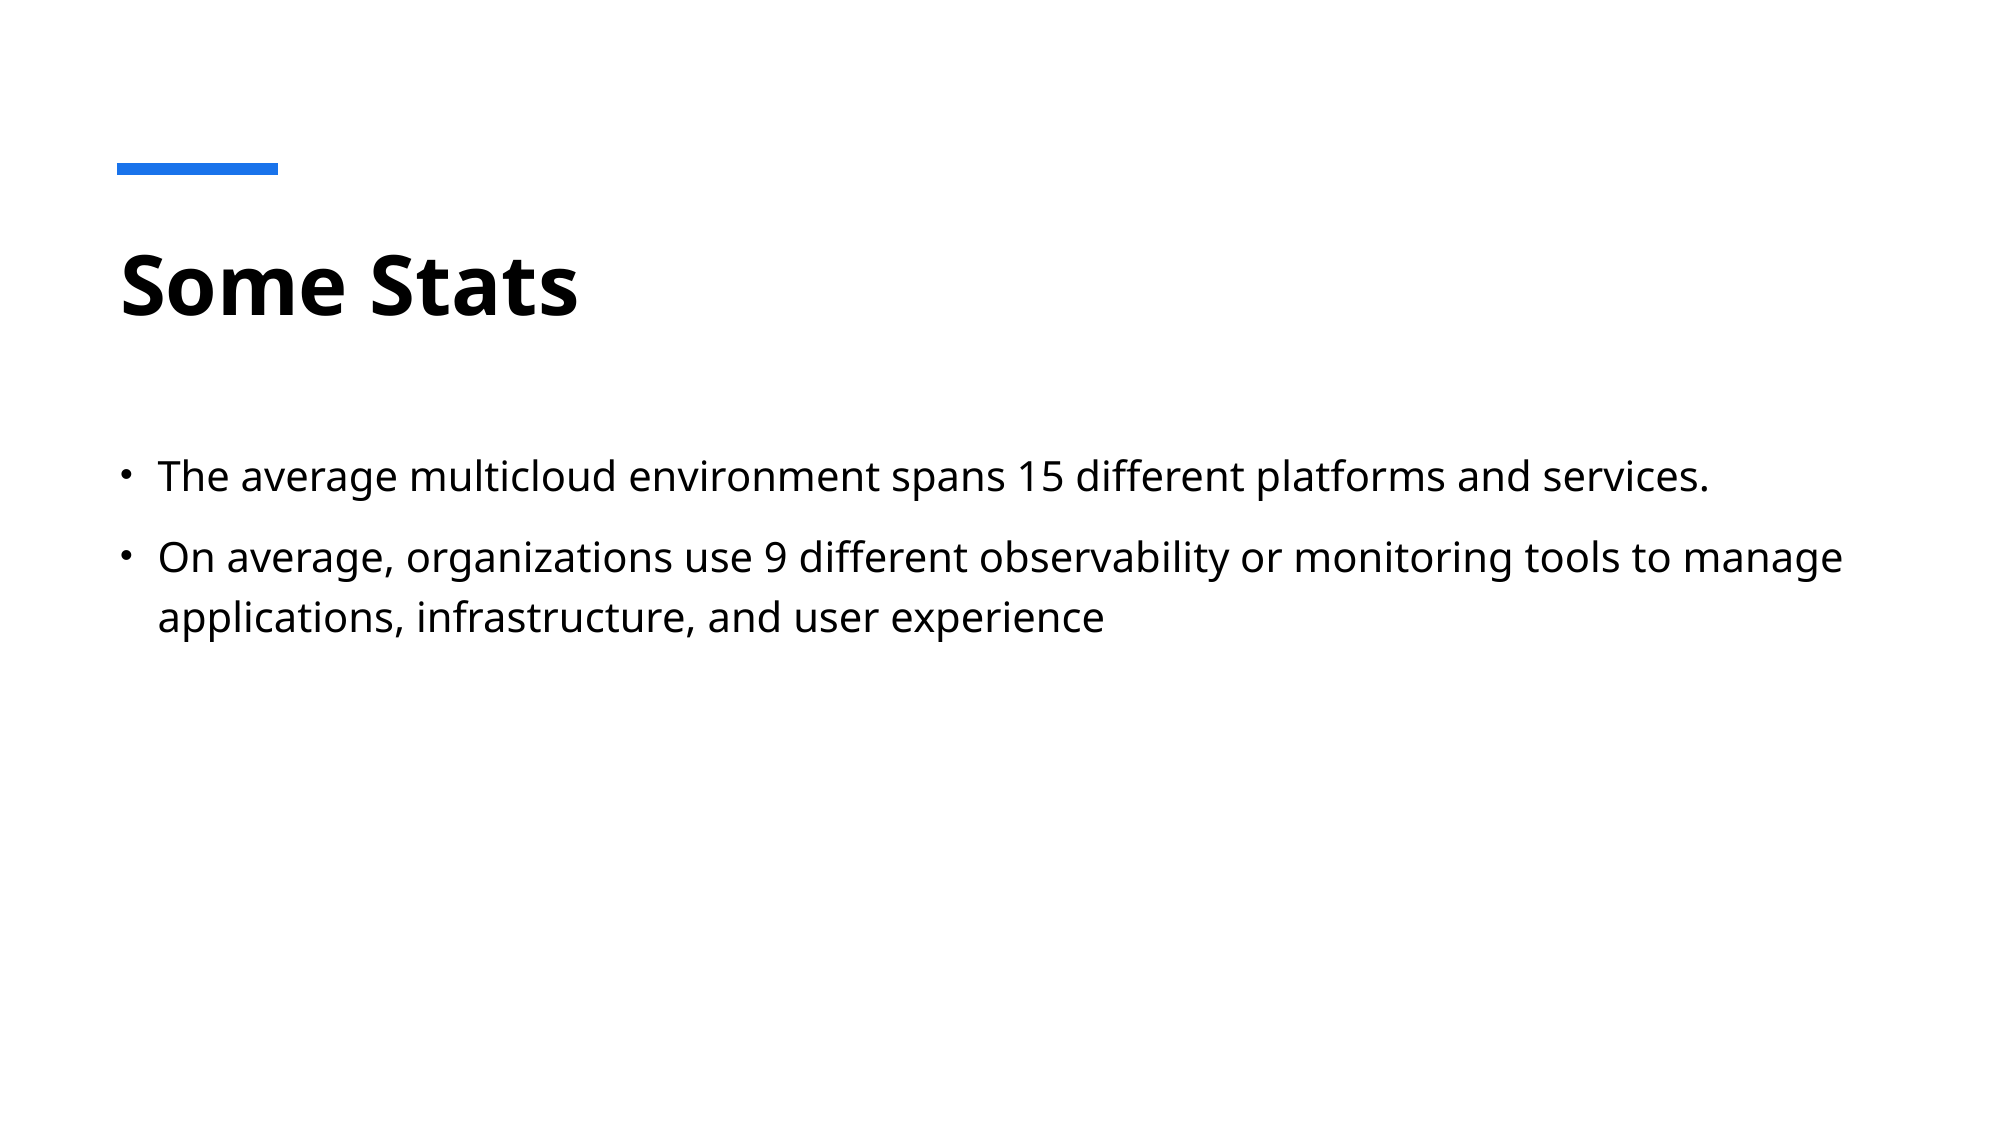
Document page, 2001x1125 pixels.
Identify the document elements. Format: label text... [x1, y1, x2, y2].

list The average multicloud environment spans 15 different platforms and services. On average, organizations use 9 different observability or monitoring tools to manage applications, infrastructure, and user experience [105, 431, 1892, 1017]
title Some Stats [105, 224, 1892, 405]
